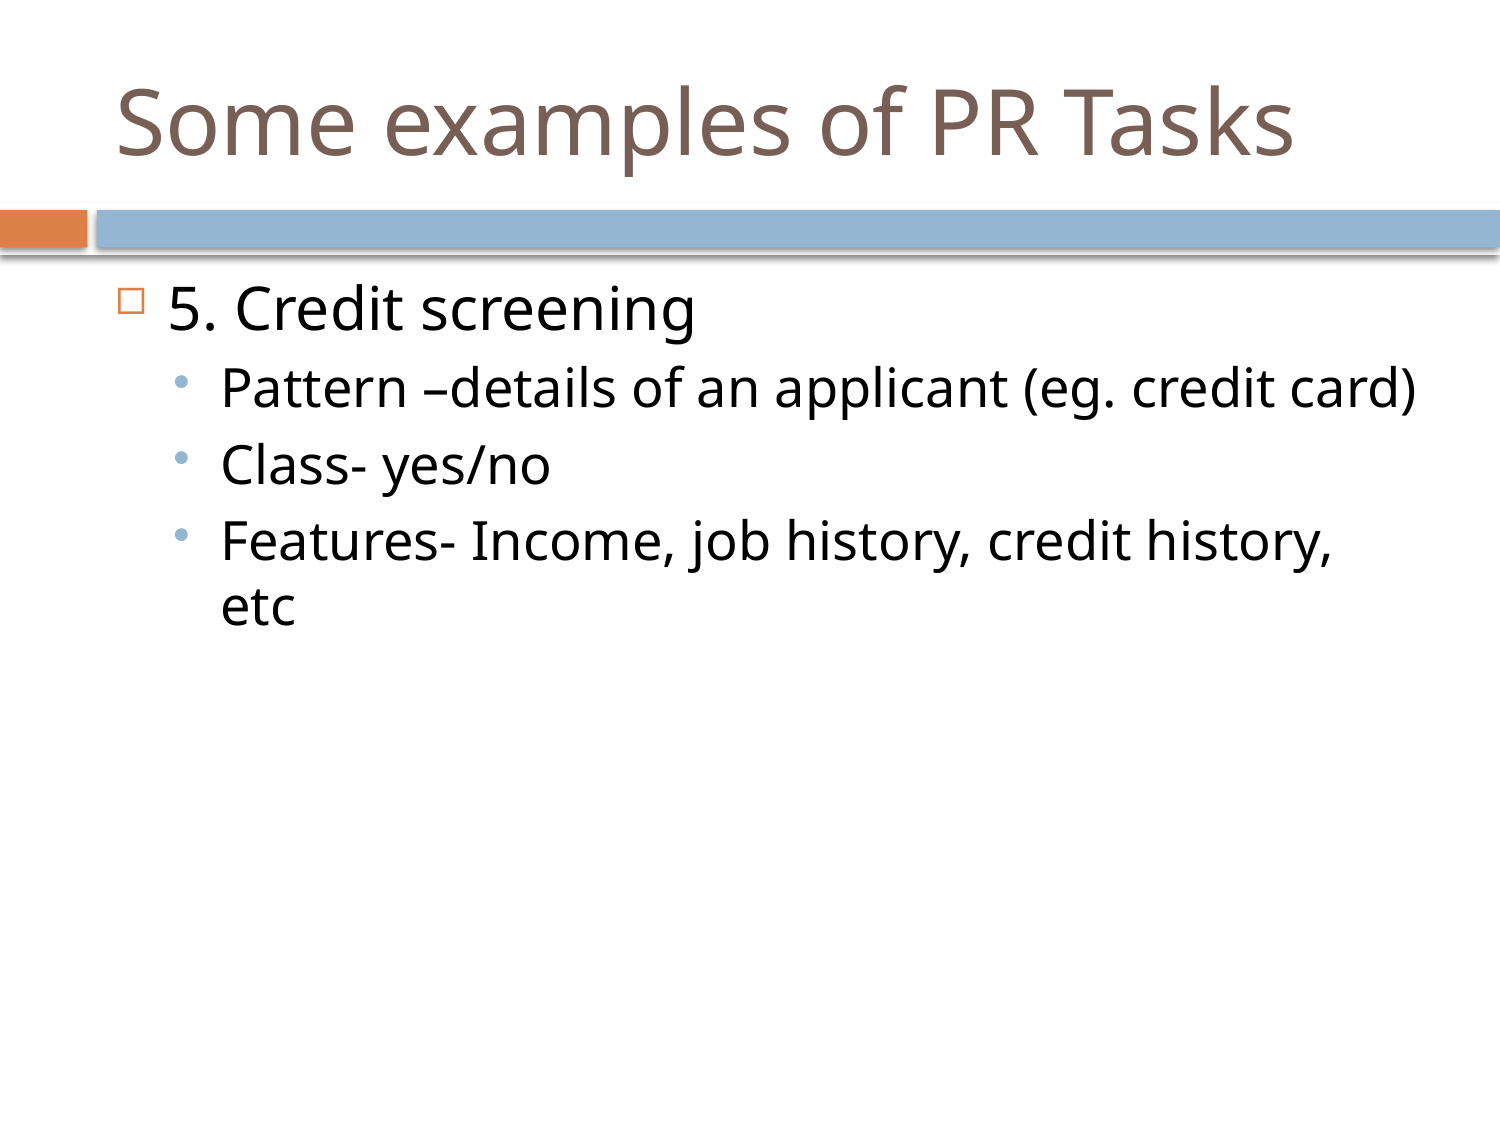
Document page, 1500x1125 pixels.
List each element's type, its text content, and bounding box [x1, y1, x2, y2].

list 5. Credit screening Pattern –details of an applicant (eg. credit card) Class- yes/no Features- Income, job history, credit history, etc [100, 262, 1438, 1000]
title Some examples of PR Tasks [100, 37, 1438, 200]
